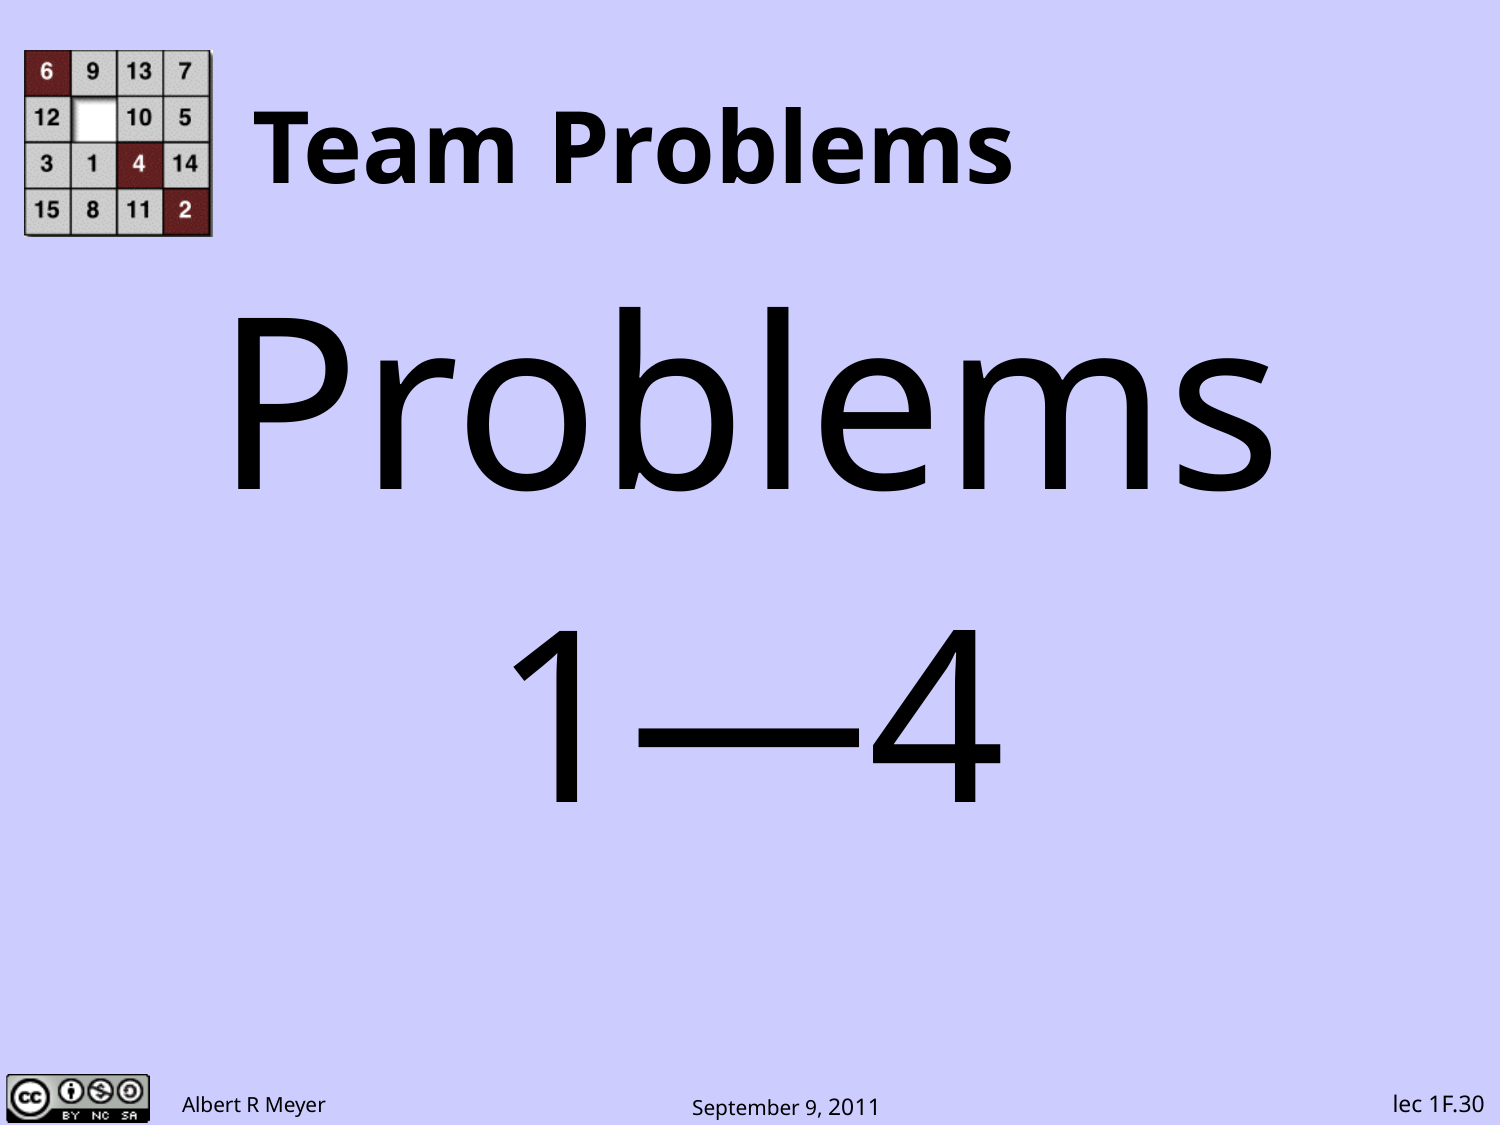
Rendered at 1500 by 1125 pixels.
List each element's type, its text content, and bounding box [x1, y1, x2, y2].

picture [6, 1074, 150, 1123]
slide_number lec 1F.30 [1372, 1081, 1500, 1125]
picture [24, 50, 213, 237]
title Team Problems [237, 49, 1476, 238]
list Problems 1―4 [82, 242, 1417, 883]
